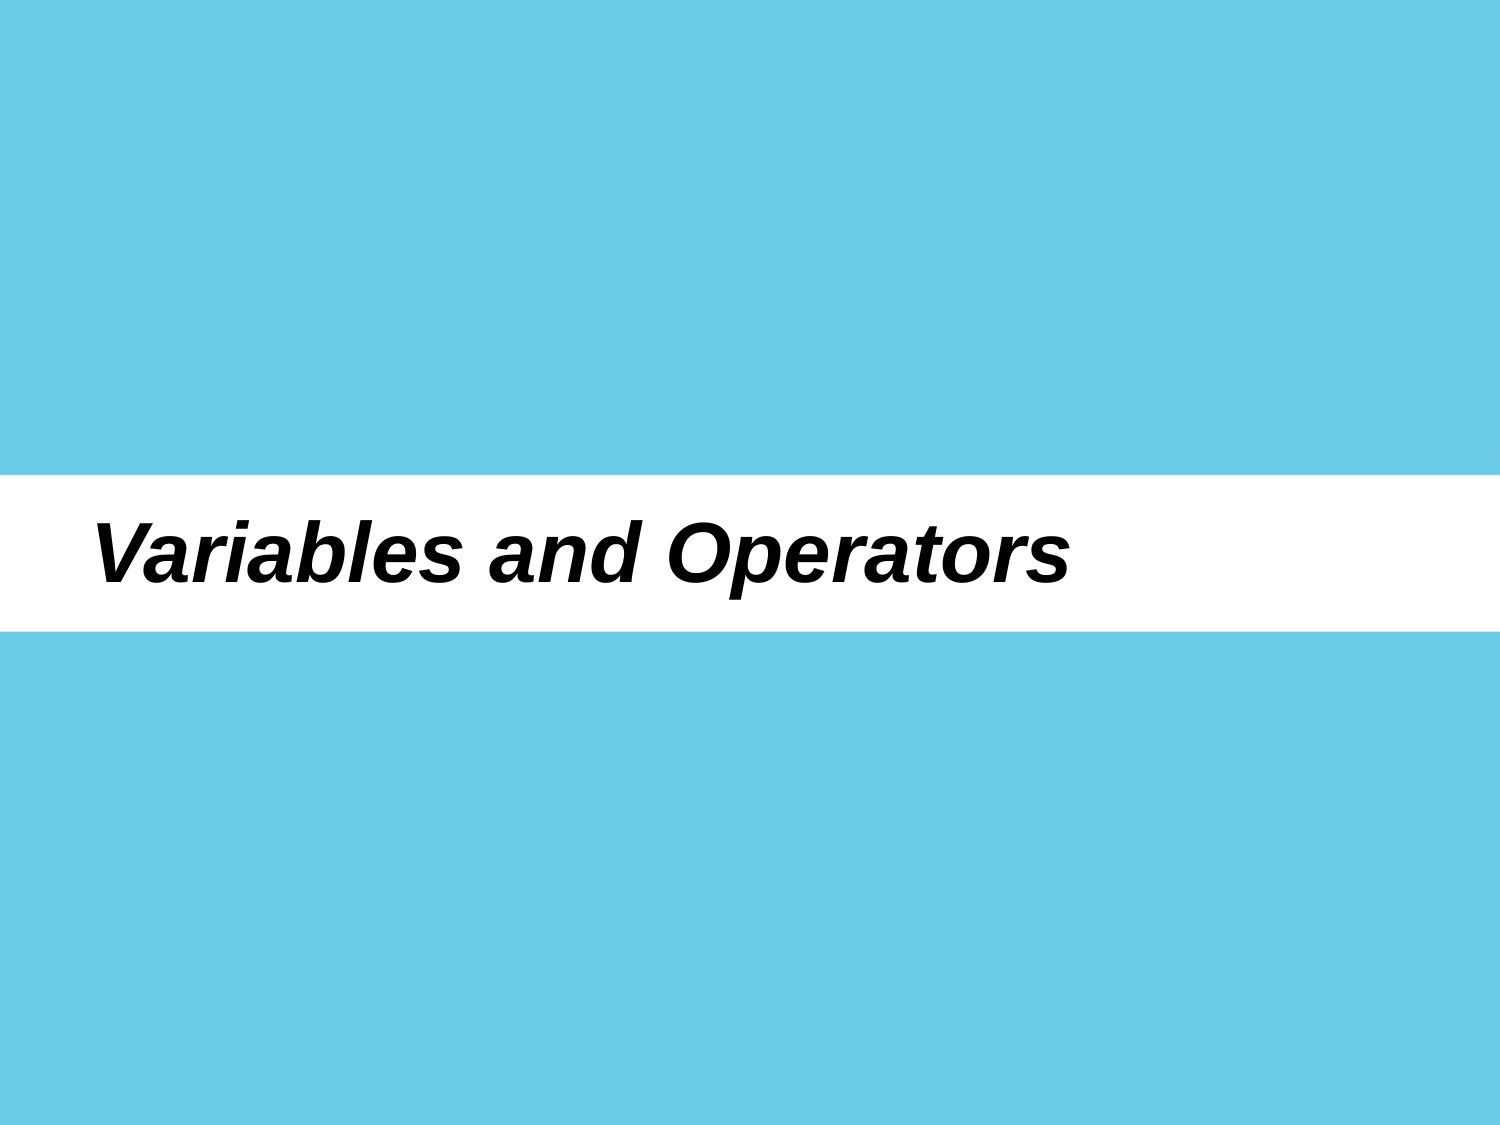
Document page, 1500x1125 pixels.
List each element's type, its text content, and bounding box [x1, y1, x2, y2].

title Variables and Operators [71, 493, 1492, 617]
